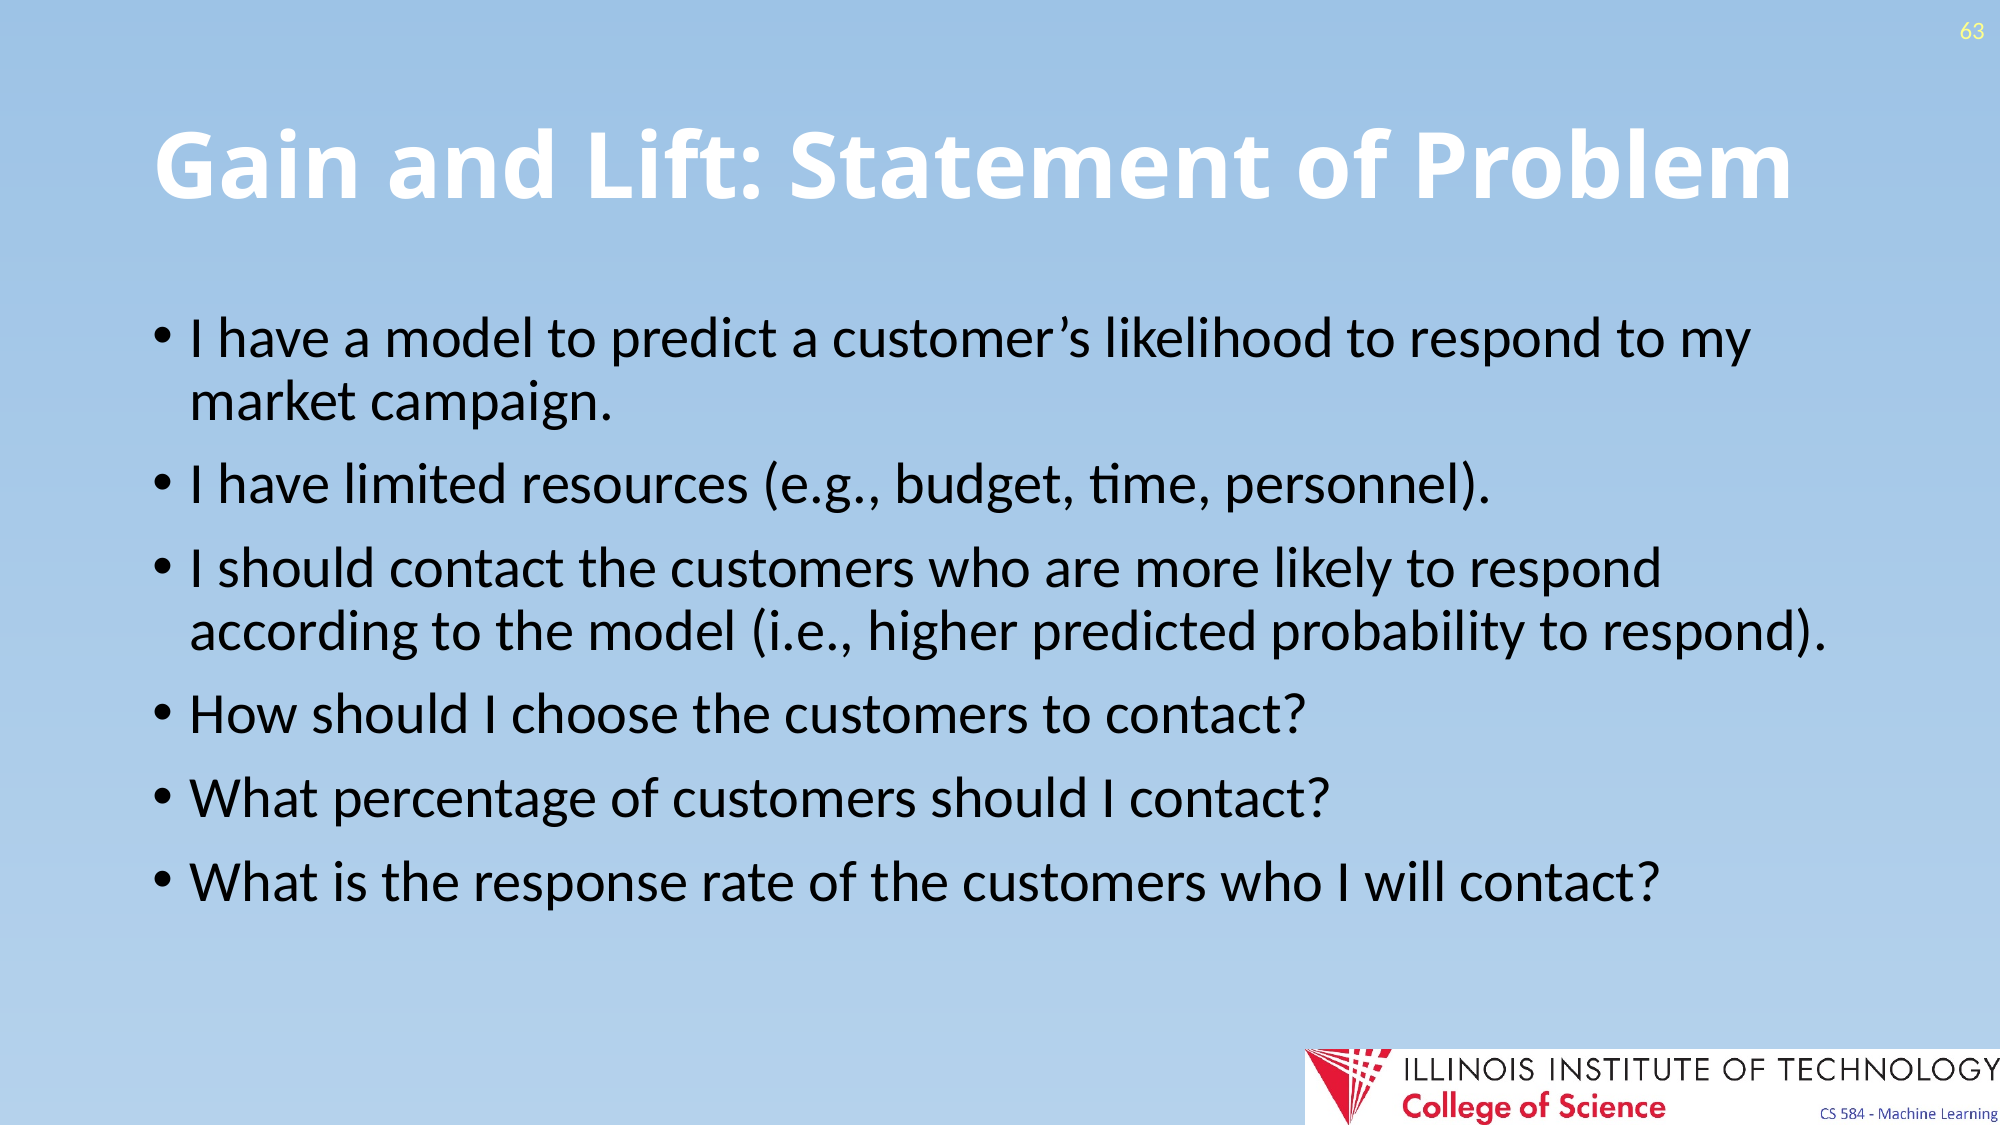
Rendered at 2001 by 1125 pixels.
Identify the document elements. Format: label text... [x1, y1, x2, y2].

picture [1305, 1049, 2000, 1125]
slide_number 63 [1550, 0, 2000, 60]
title Gain and Lift: Statement of Problem [137, 59, 1863, 278]
list I have a model to predict a customer’s likelihood to respond to my market campaign. I have limited resources (e.g., budget, time, personnel). I should contact the customers who are more likely to respond according to the model (i.e., higher predicted probability to respond). How should I choose the customers to contact? What percentage of customers should I contact? What is the response rate of the customers who I will contact? [137, 299, 1863, 1014]
